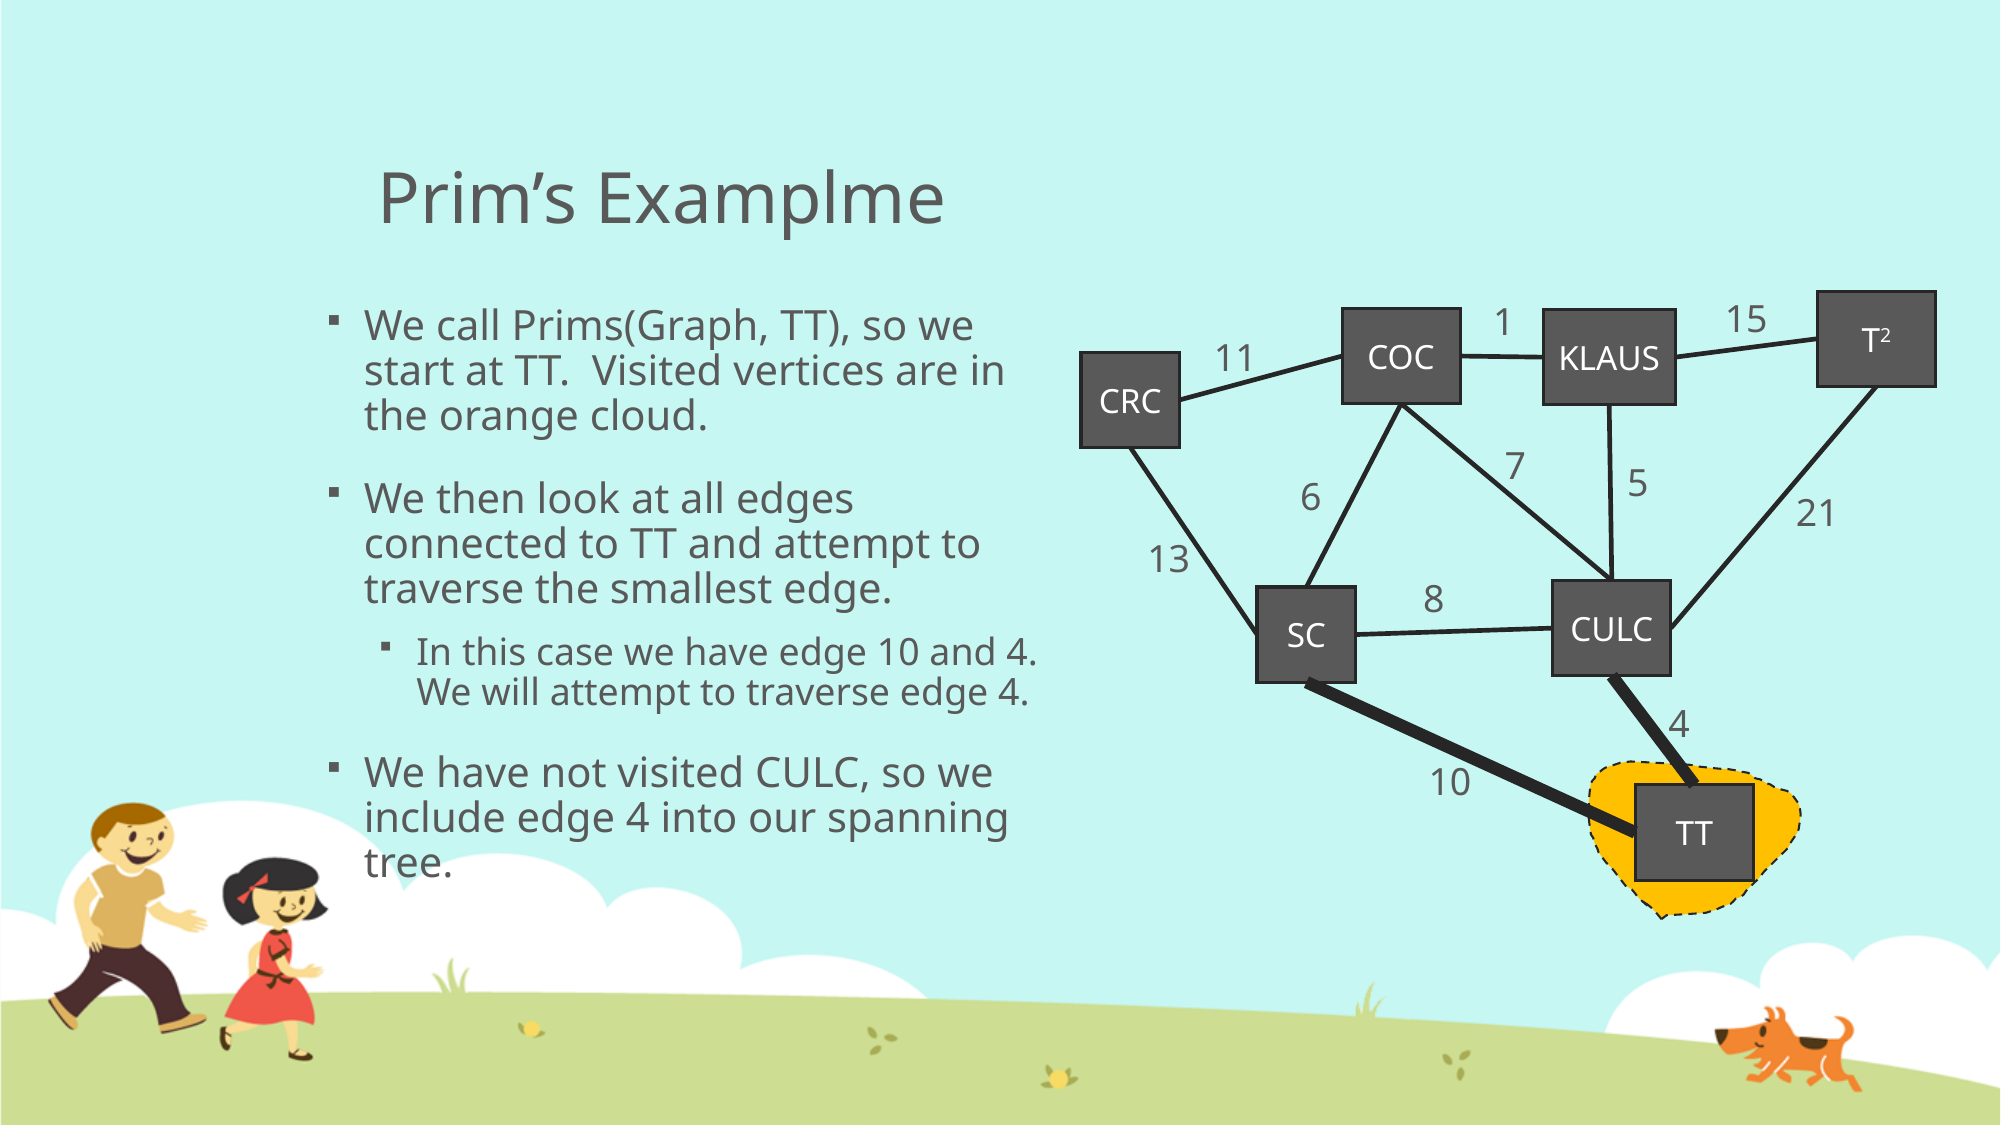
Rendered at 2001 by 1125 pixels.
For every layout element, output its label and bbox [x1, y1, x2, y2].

text_box [1478, 290, 1530, 350]
title [362, 50, 1900, 247]
text_box [1080, 287, 1937, 920]
list [303, 297, 1070, 973]
picture [0, 0, 2001, 1125]
